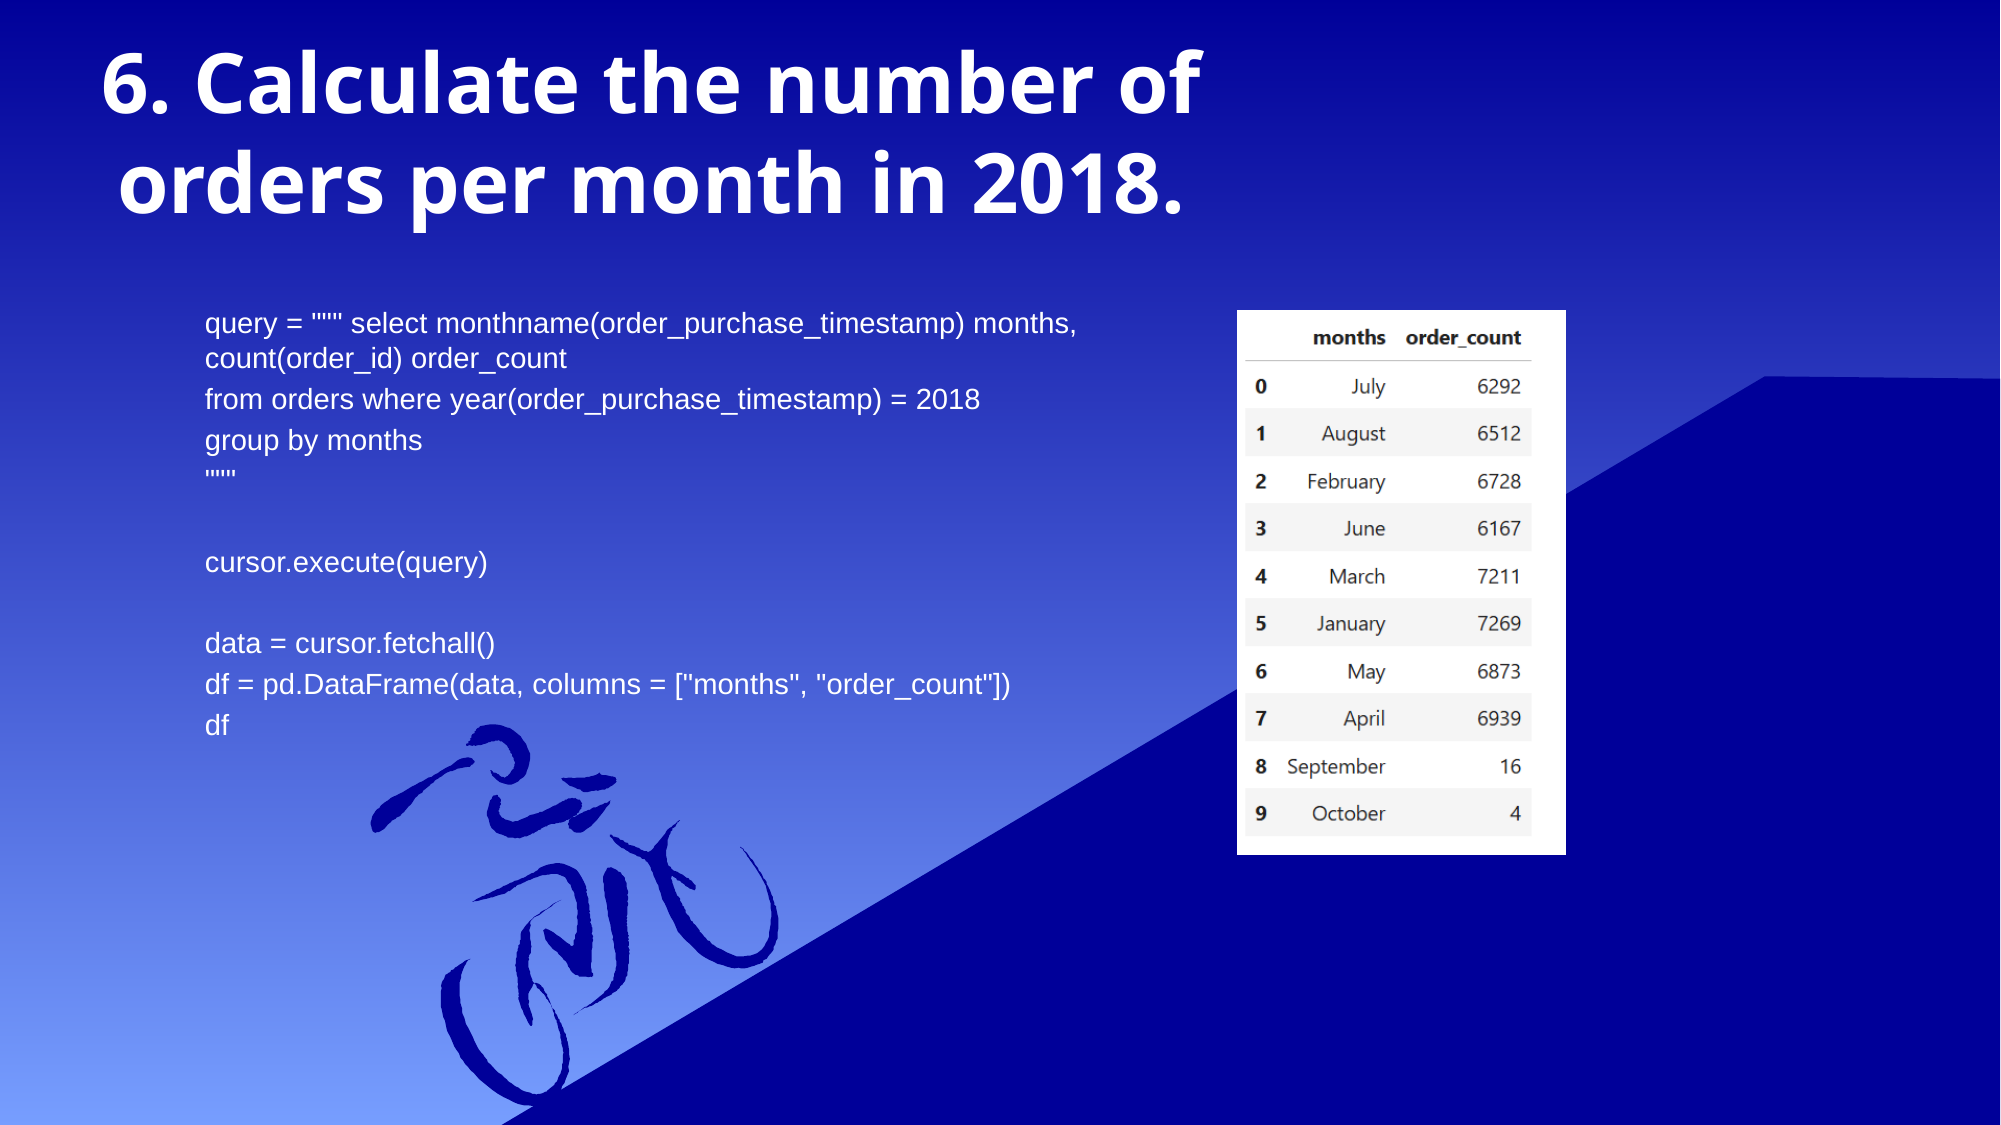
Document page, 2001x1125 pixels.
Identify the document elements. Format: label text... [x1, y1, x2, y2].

subtitle query = """ select monthname(order_purchase_timestamp) months, count(order_id) order_count from orders where year(order_purchase_timestamp) = 2018 group by months """ cursor.execute(query) data = cursor.fetchall() df = pd.DataFrame(data, columns = ["months", "order_count"]) df [182, 190, 1101, 855]
title 6. Calculate the number of orders per month in 2018. [0, 0, 1350, 261]
picture [1237, 310, 1566, 855]
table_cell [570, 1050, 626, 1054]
